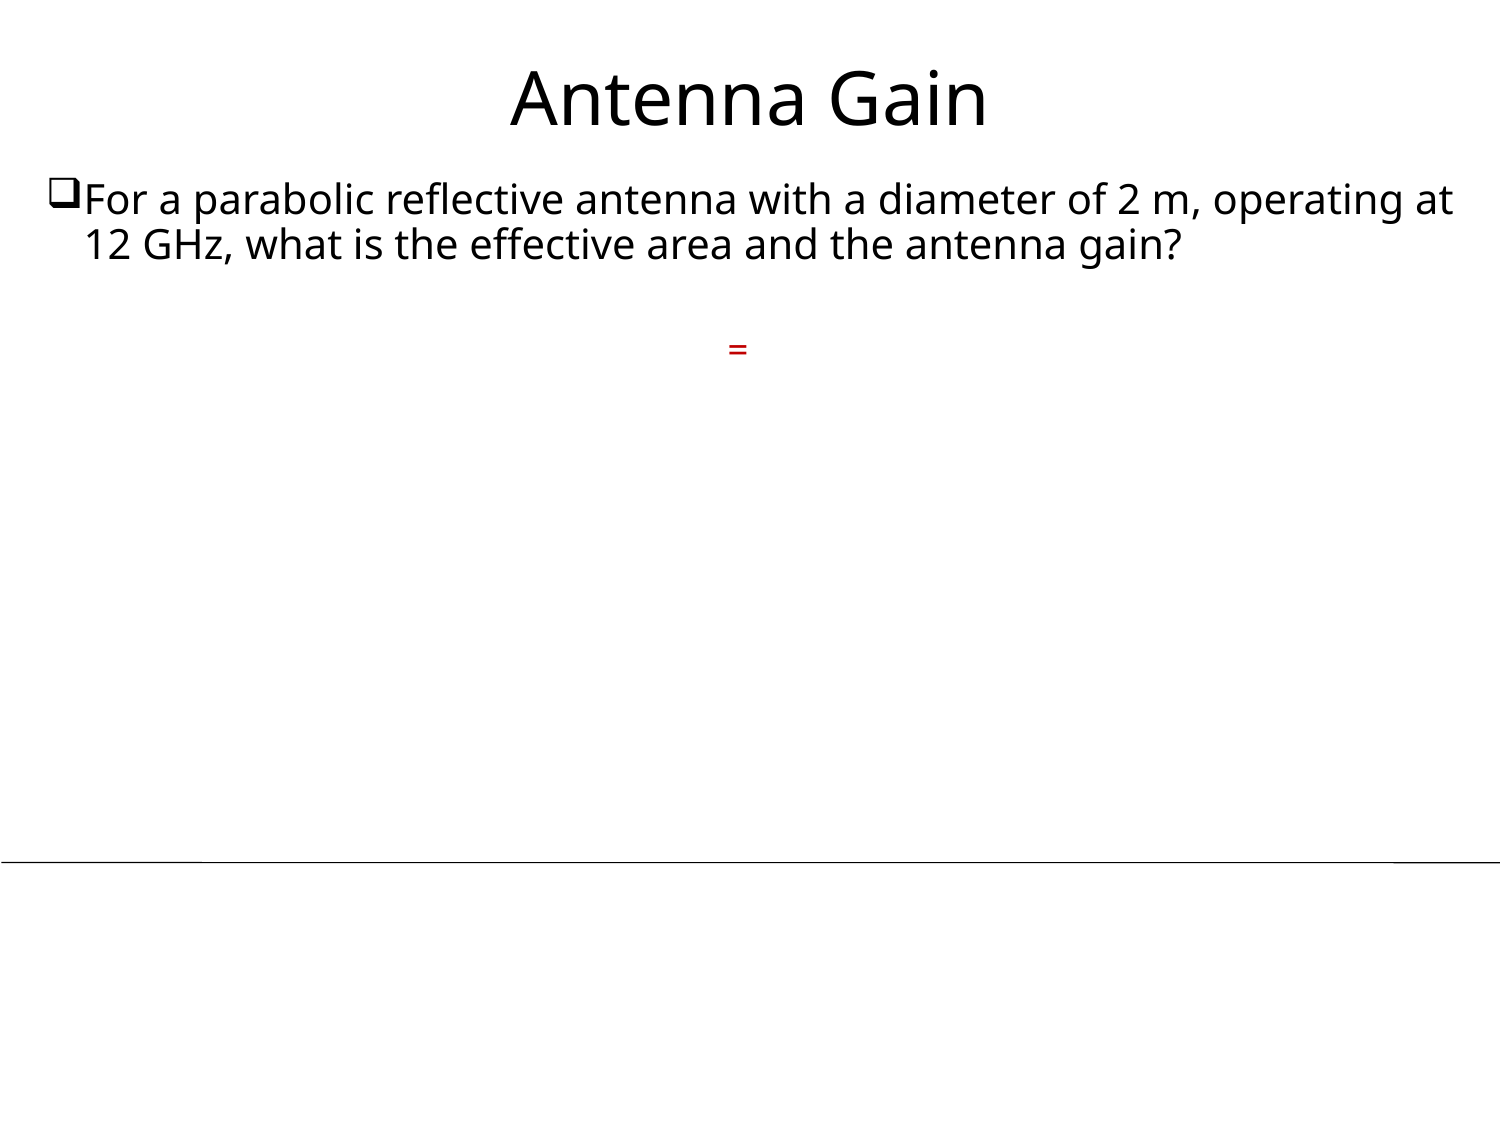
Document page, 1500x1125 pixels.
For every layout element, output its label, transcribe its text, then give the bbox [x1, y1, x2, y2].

title Antenna Gain [62, 47, 1438, 157]
list For a parabolic reflective antenna with a diameter of 2 m, operating at 12 GHz, what is the effective area and the antenna gain? [31, 171, 1475, 1026]
